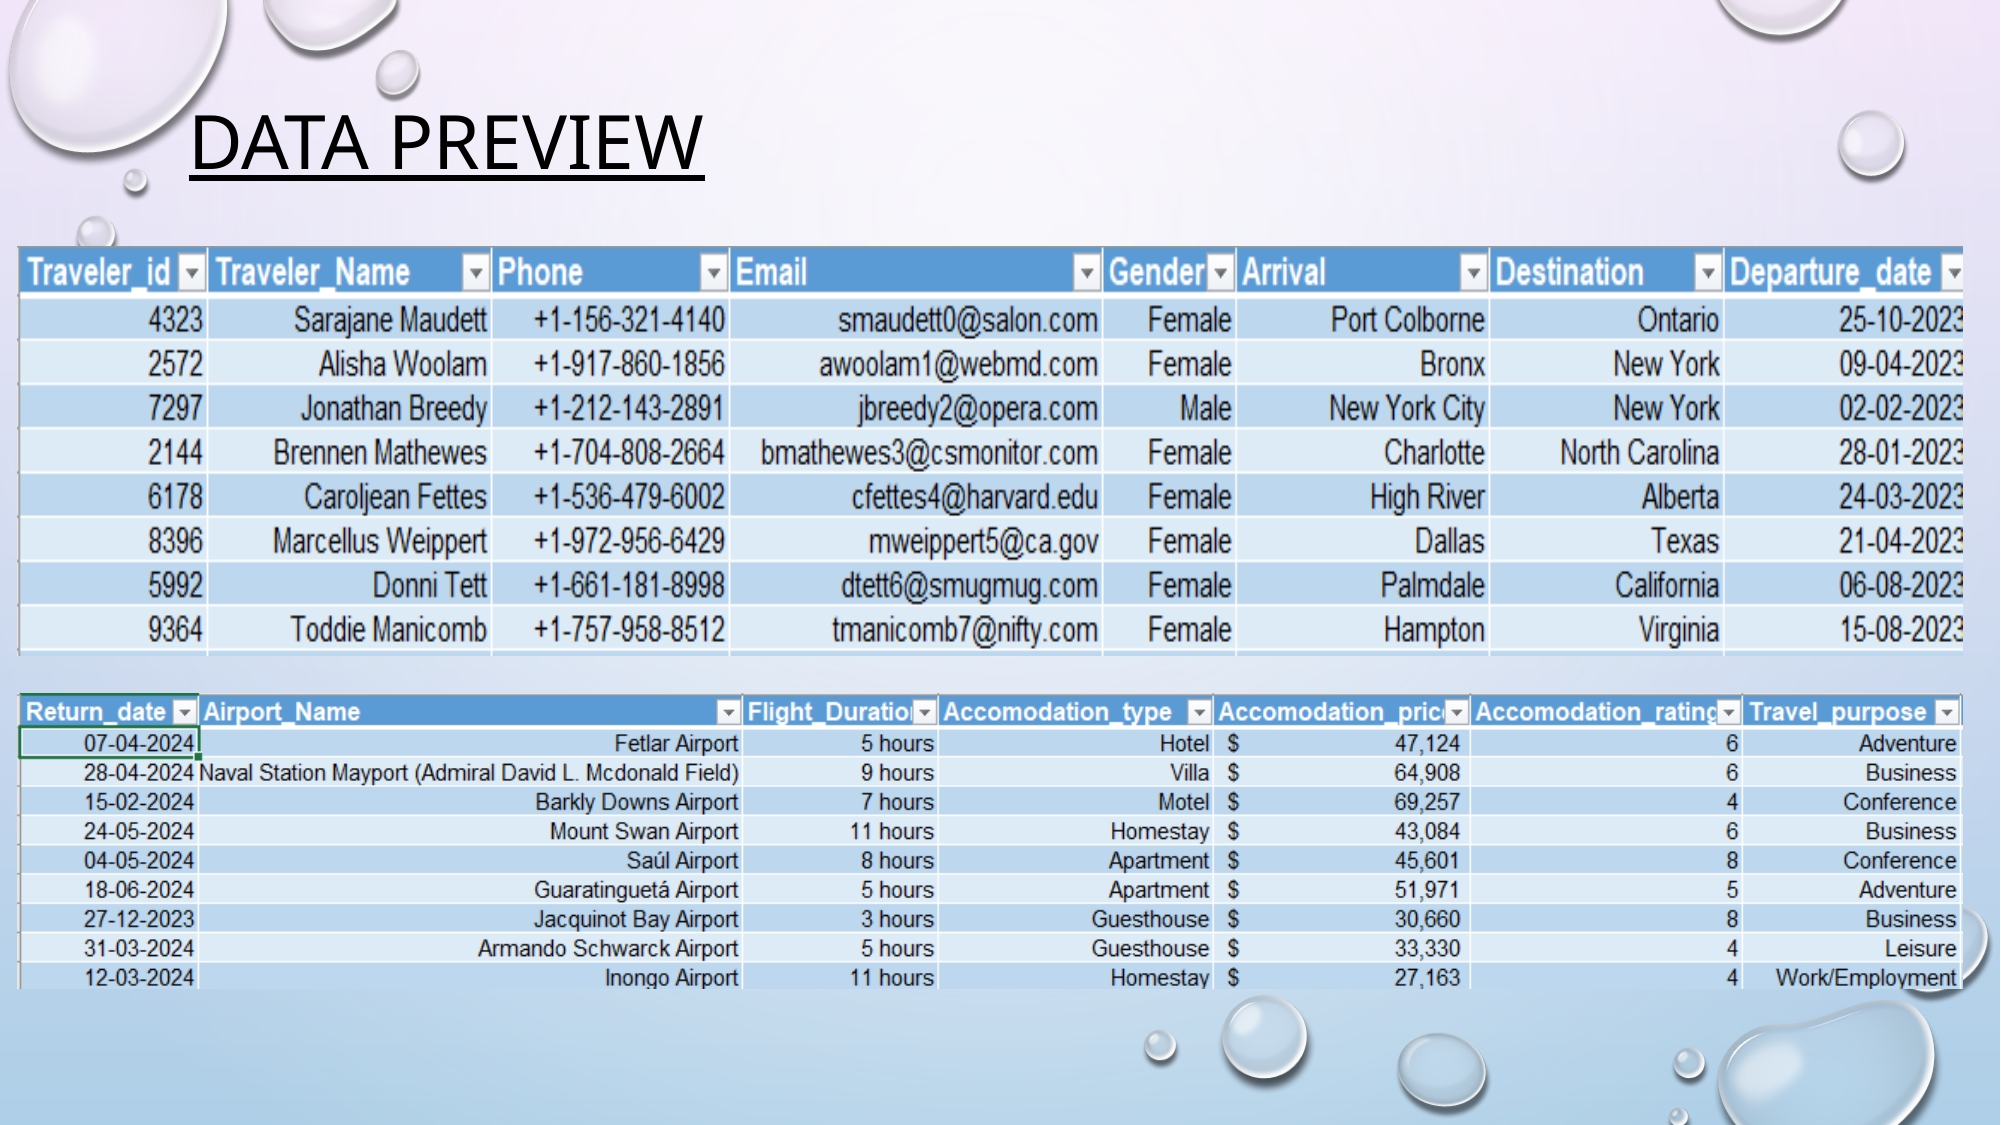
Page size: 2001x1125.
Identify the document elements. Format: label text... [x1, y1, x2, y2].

picture [0, 0, 2000, 1125]
title DATA PREVIEW [147, 81, 746, 209]
